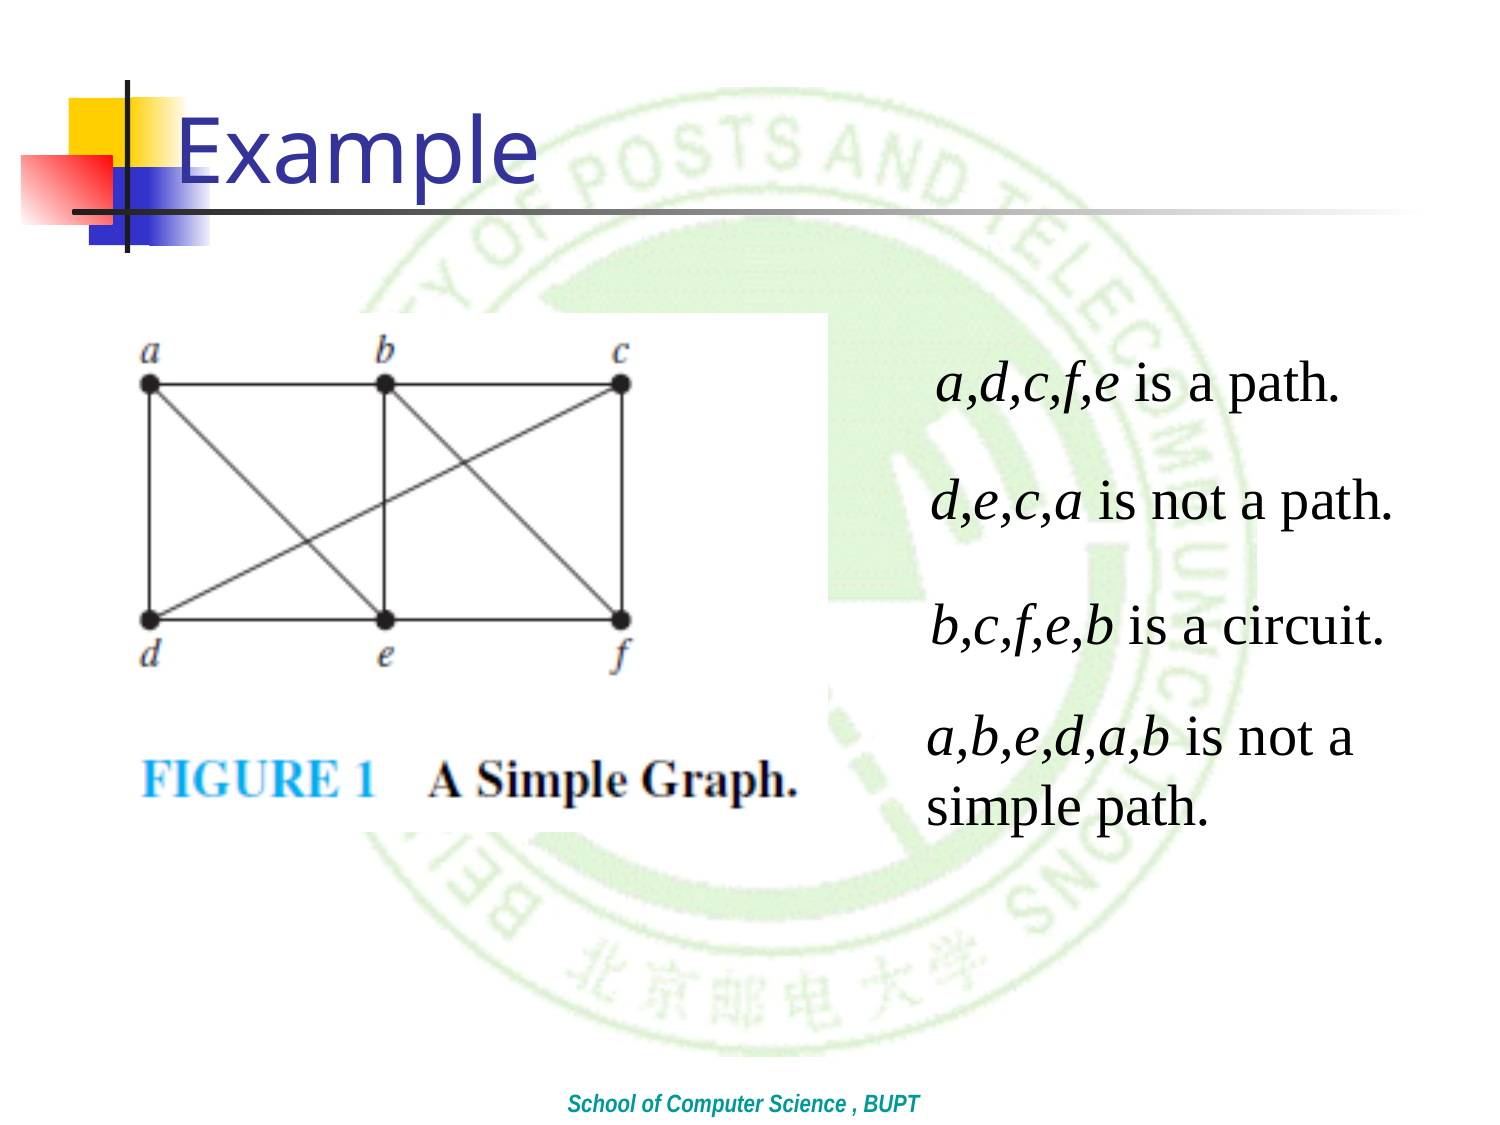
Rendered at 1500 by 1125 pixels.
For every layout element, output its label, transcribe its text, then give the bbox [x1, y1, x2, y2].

footer School of Computer Science , BUPT [237, 1049, 1251, 1125]
picture [95, 215, 1257, 1057]
text_box b,c,f,e,b is a circuit. [915, 578, 1412, 664]
title Example [157, 21, 1437, 210]
text_box a,d,c,f,e is a path. [921, 335, 1418, 421]
text_box a,b,e,d,a,b is not a simple path. [911, 689, 1495, 845]
text_box d,e,c,a is not a path. [915, 454, 1412, 539]
